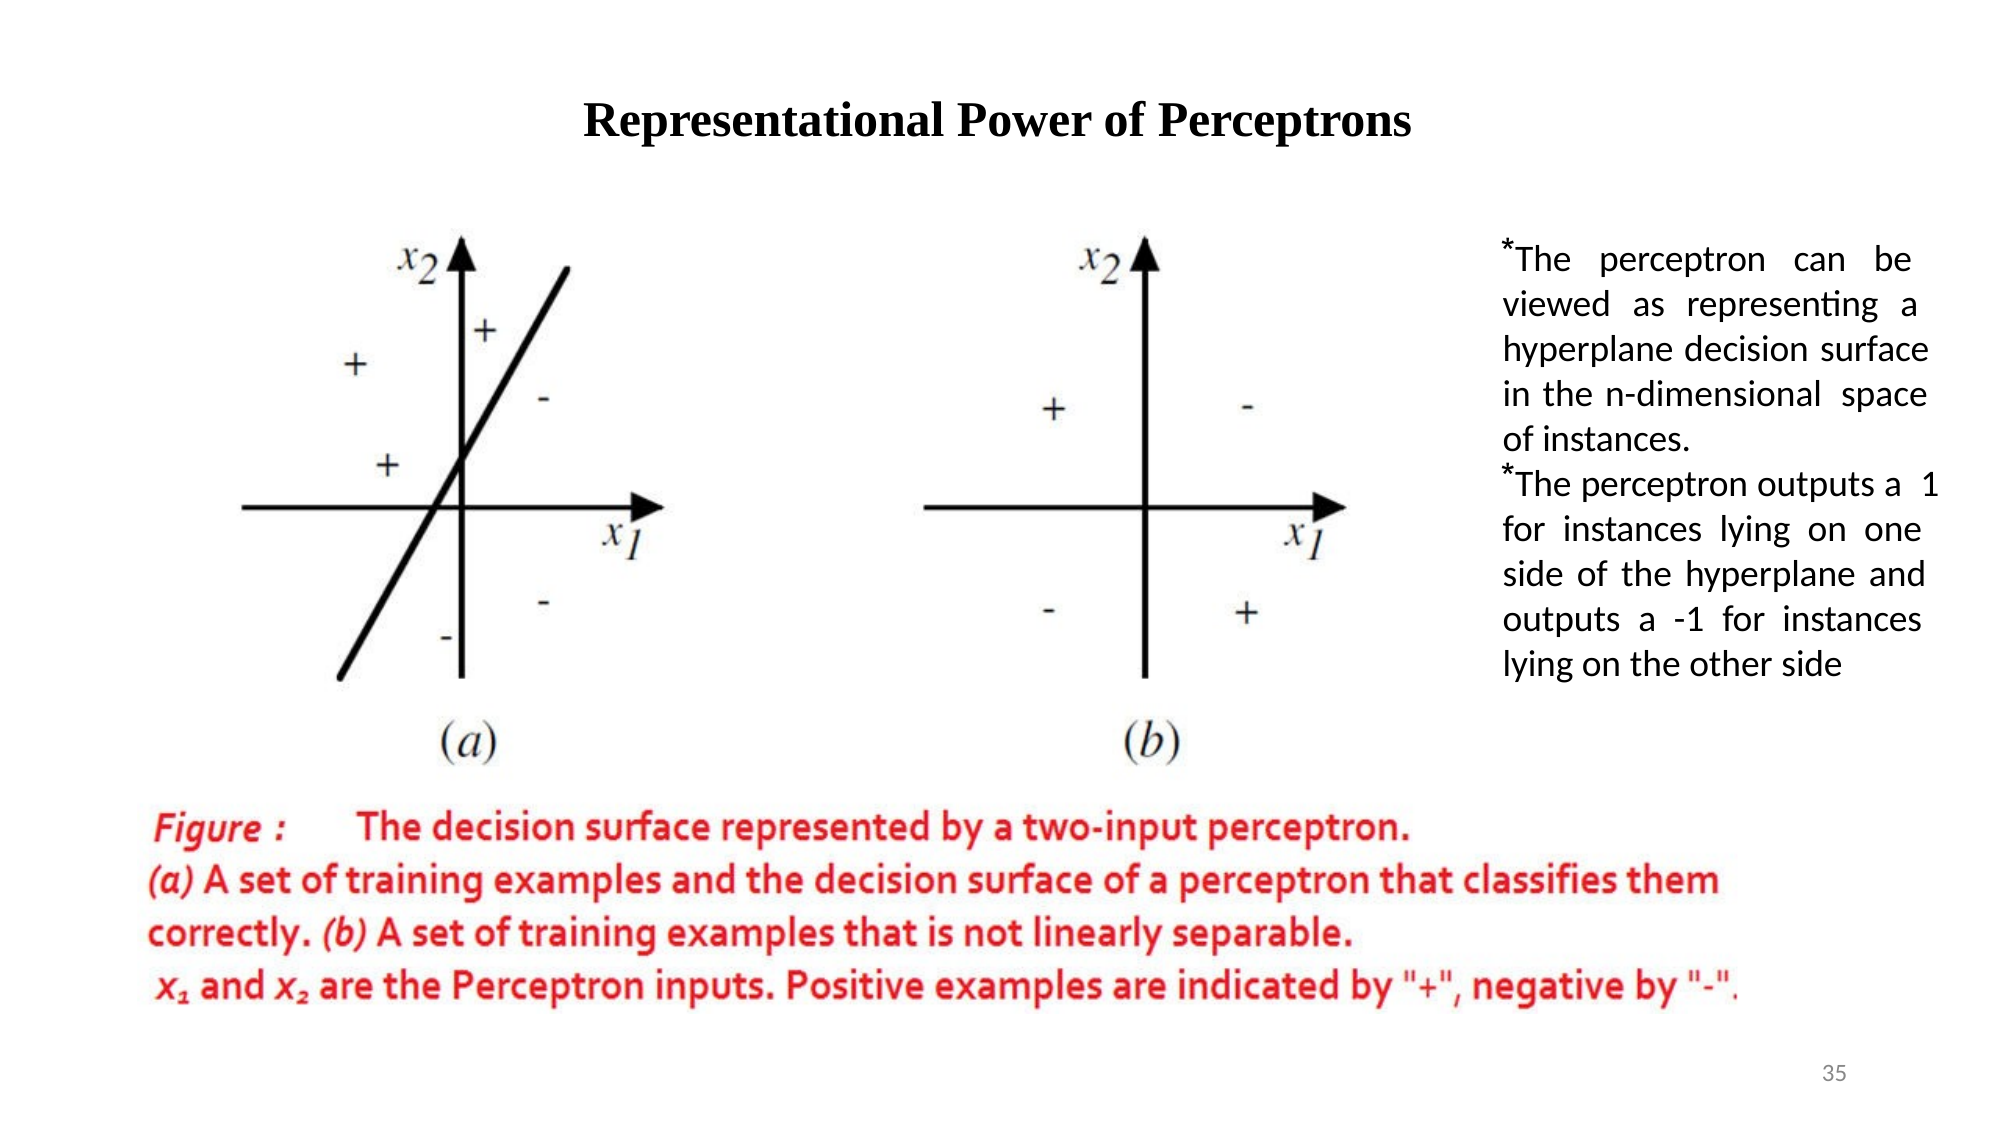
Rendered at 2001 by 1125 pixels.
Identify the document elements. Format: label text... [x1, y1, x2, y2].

text_box [137, 228, 1738, 1014]
title Representational Power of Perceptrons [580, 84, 1419, 228]
slide_number 35 [1817, 1060, 1852, 1125]
text_box The perceptron can be viewed as representing a hyperplane decision surface in the n-dimensional space of instances. The perceptron outputs a 1 for instances lying on one side of the hyperplane and outputs a -1 for instances lying on the other side [1500, 231, 1941, 684]
